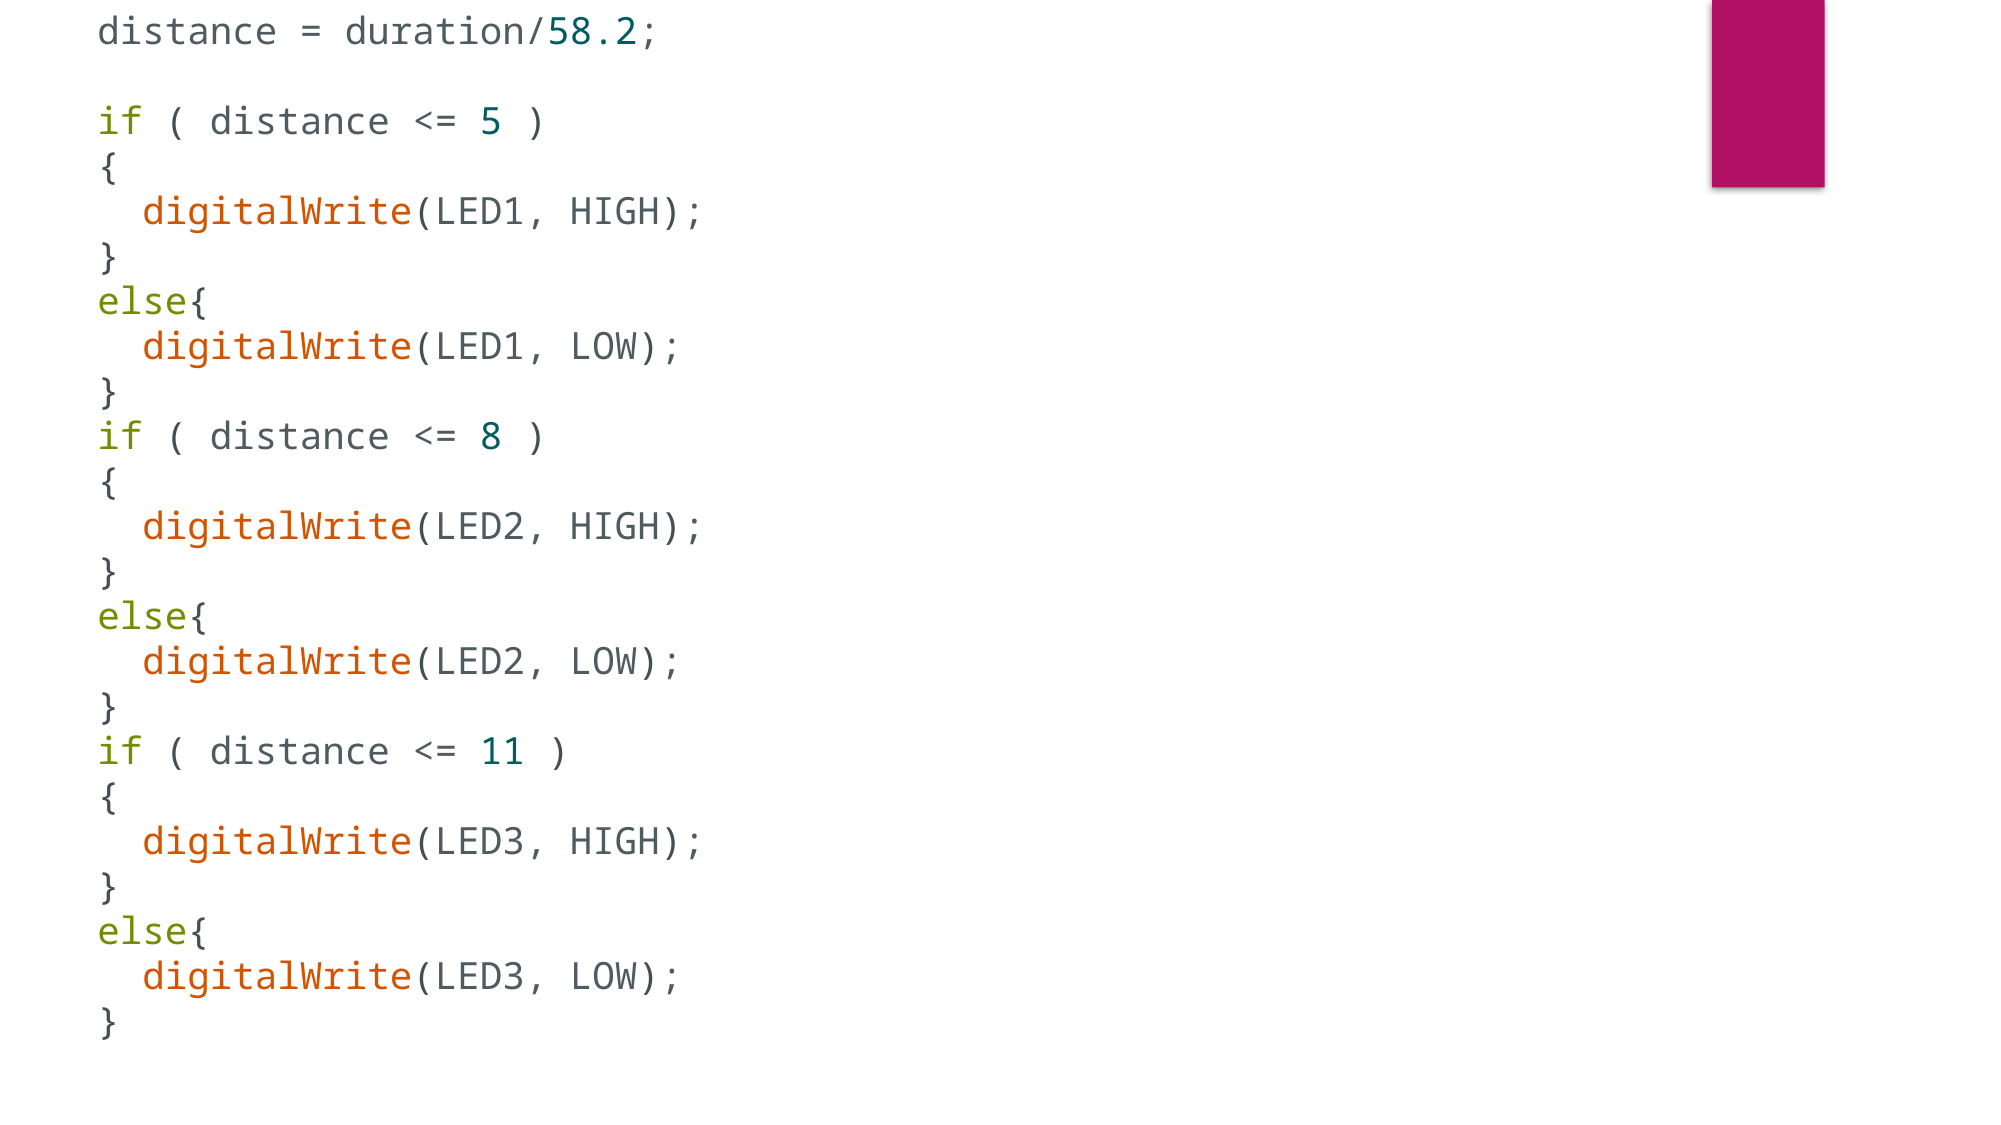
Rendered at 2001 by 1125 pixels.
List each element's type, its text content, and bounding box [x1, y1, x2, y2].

text_box distance = duration/58.2; if ( distance <= 5 ) { digitalWrite(LED1, HIGH); } else{ digitalWrite(LED1, LOW); } if ( distance <= 8 ) { digitalWrite(LED2, HIGH); } else{ digitalWrite(LED2, LOW); } if ( distance <= 11 ) { digitalWrite(LED3, HIGH); } else{ digitalWrite(LED3, LOW); } [37, 0, 2000, 1095]
